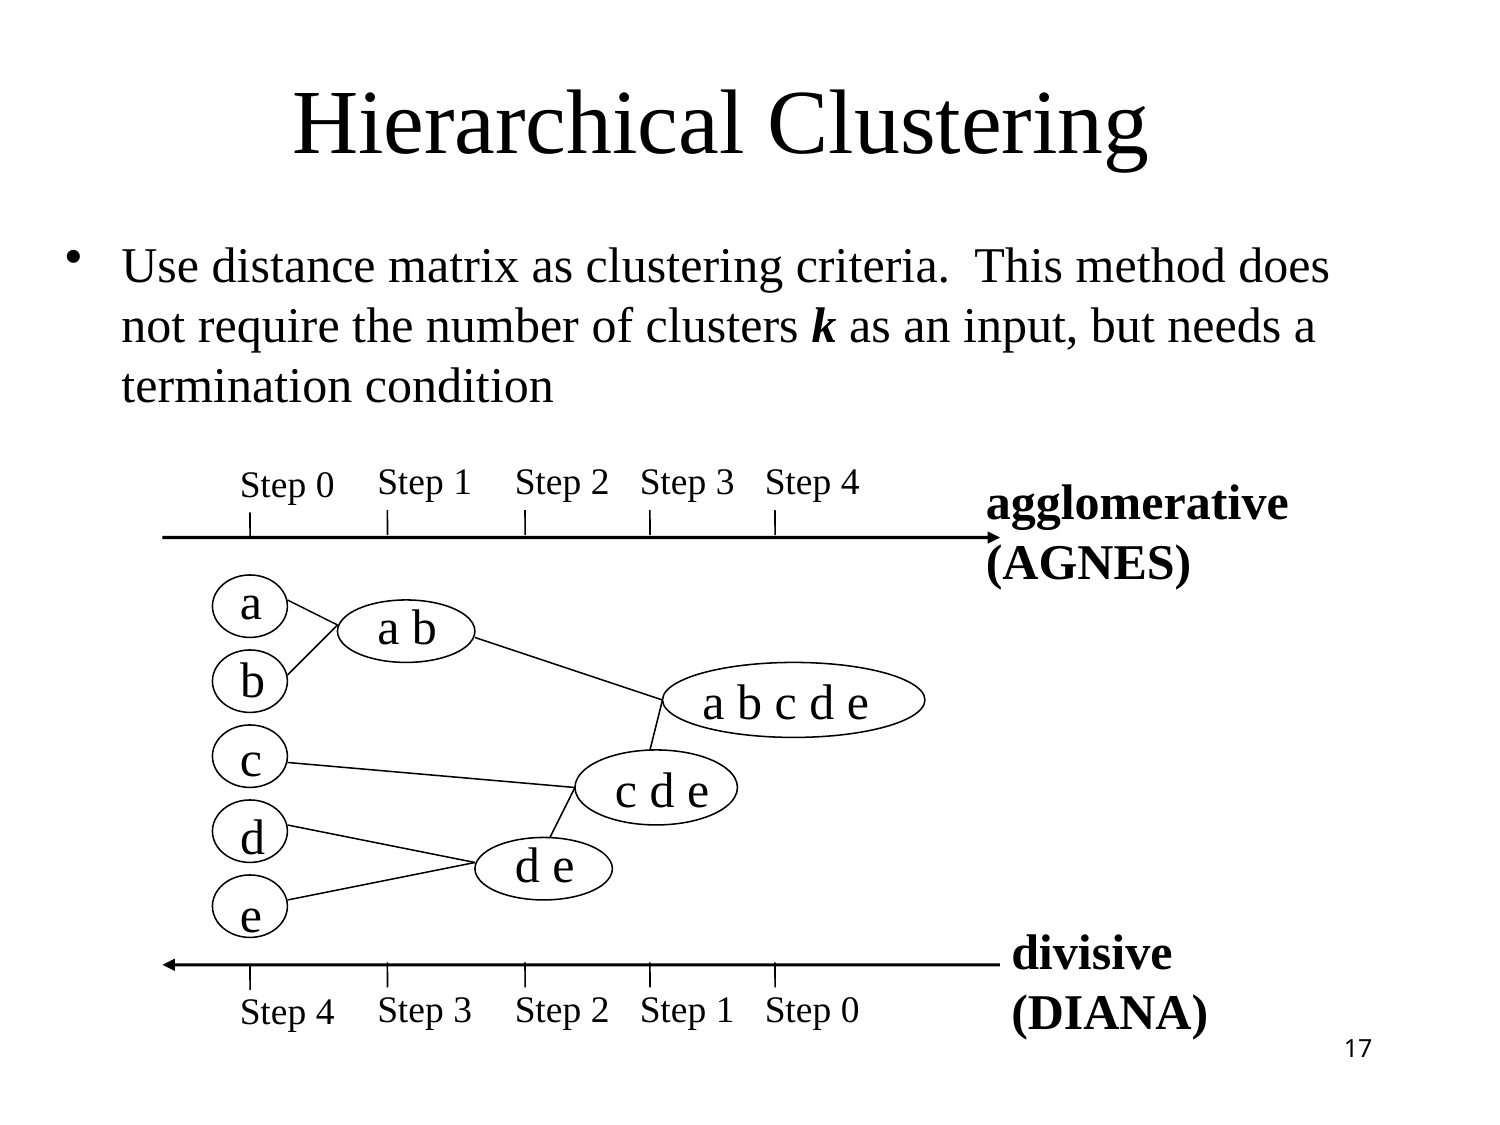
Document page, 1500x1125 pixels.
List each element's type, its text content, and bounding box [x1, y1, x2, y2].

list Use distance matrix as clustering criteria. This method does not require the number of clusters k as an input, but needs a termination condition [49, 224, 1413, 426]
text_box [162, 449, 1304, 1048]
slide_number 17 [1074, 1024, 1388, 1101]
title Hierarchical Clustering [122, 80, 1321, 154]
